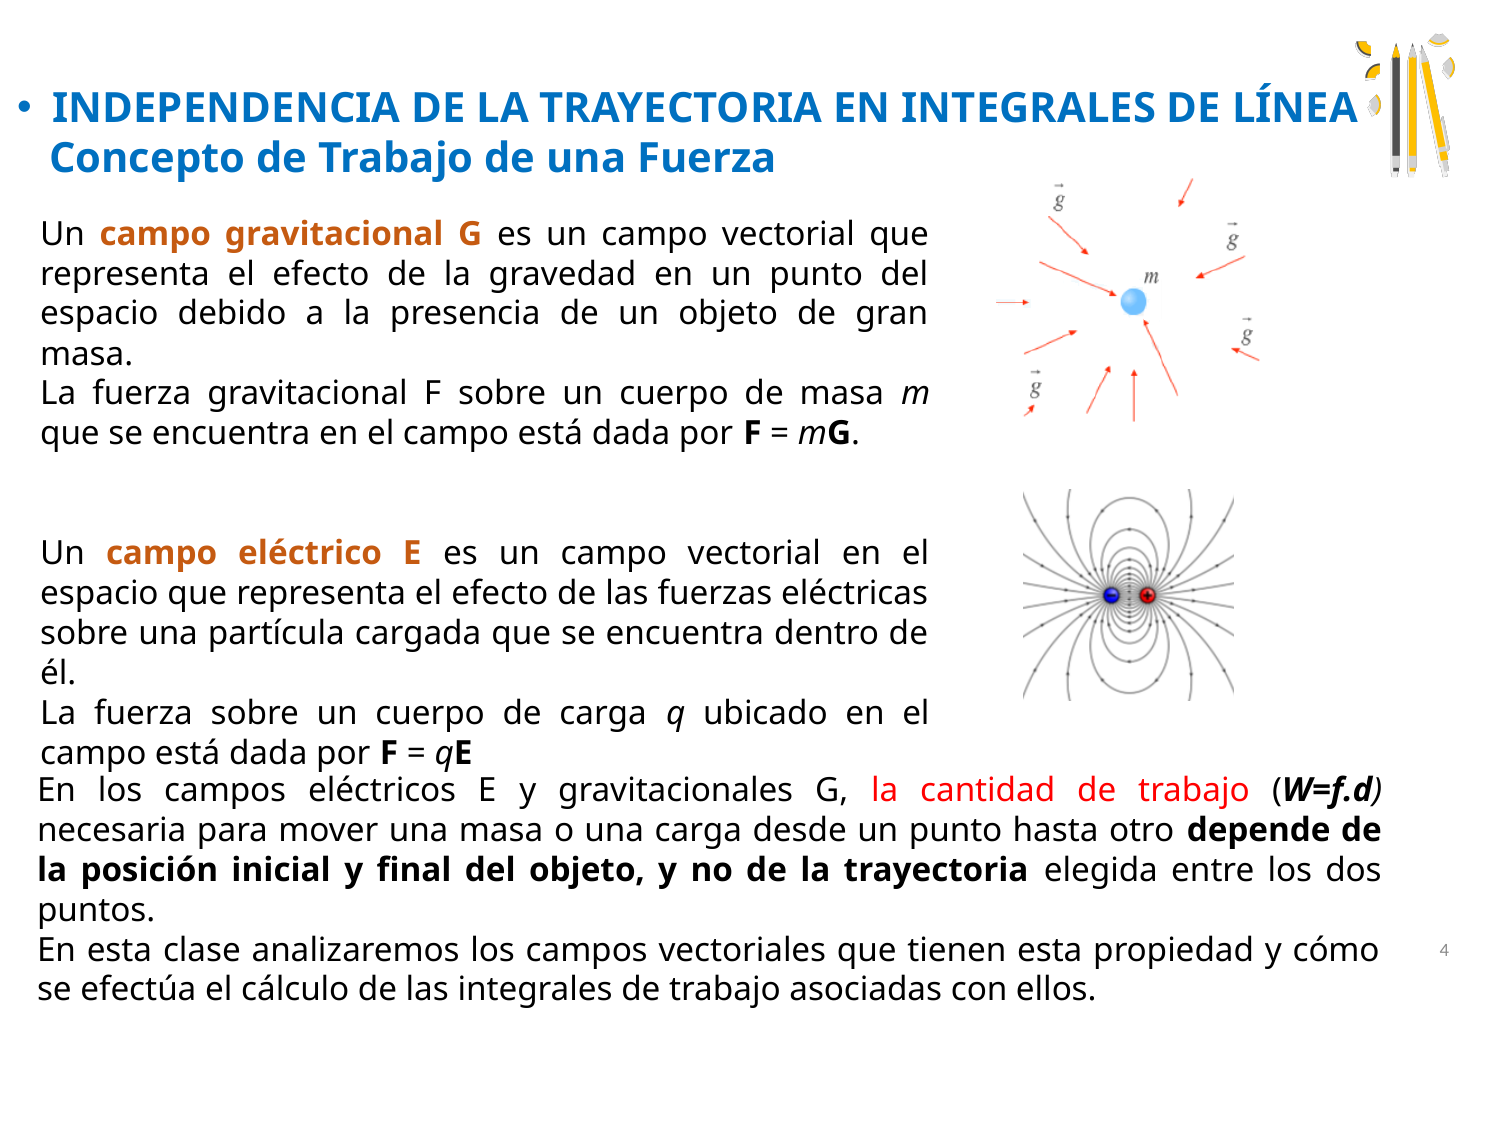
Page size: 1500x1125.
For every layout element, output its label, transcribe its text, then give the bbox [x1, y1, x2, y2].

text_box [981, 175, 1276, 430]
slide_number 4 [1397, 912, 1465, 985]
picture [1305, 6, 1500, 205]
text_box En los campos eléctricos E y gravitacionales G, la cantidad de trabajo (W=f.d) necesaria para mover una masa o una carga desde un punto hasta otro depende de la posición inicial y final del objeto, y no de la trayectoria elegida entre los dos puntos. En esta clase analizaremos los campos vectoriales que tienen esta propiedad y cómo se efectúa el cálculo de las integrales de trabajo asociadas con ellos. [22, 760, 1397, 1015]
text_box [1023, 489, 1234, 701]
text_box Un campo gravitacional G es un campo vectorial que representa el efecto de la gravedad en un punto del espacio debido a la presencia de un objeto de gran masa. La fuerza gravitacional F sobre un cuerpo de masa m que se encuentra en el campo está dada por F = mG. Un campo eléctrico E es un campo vectorial en el espacio que representa el efecto de las fuerzas eléctricas sobre una partícula cargada que se encuentra dentro de él. La fuerza sobre un cuerpo de carga q ubicado en el campo está dada por F = qE [25, 164, 945, 760]
text_box INDEPENDENCIA DE LA TRAYECTORIA EN INTEGRALES DE LÍNEA Concepto de Trabajo de una Fuerza [2, 73, 1305, 189]
